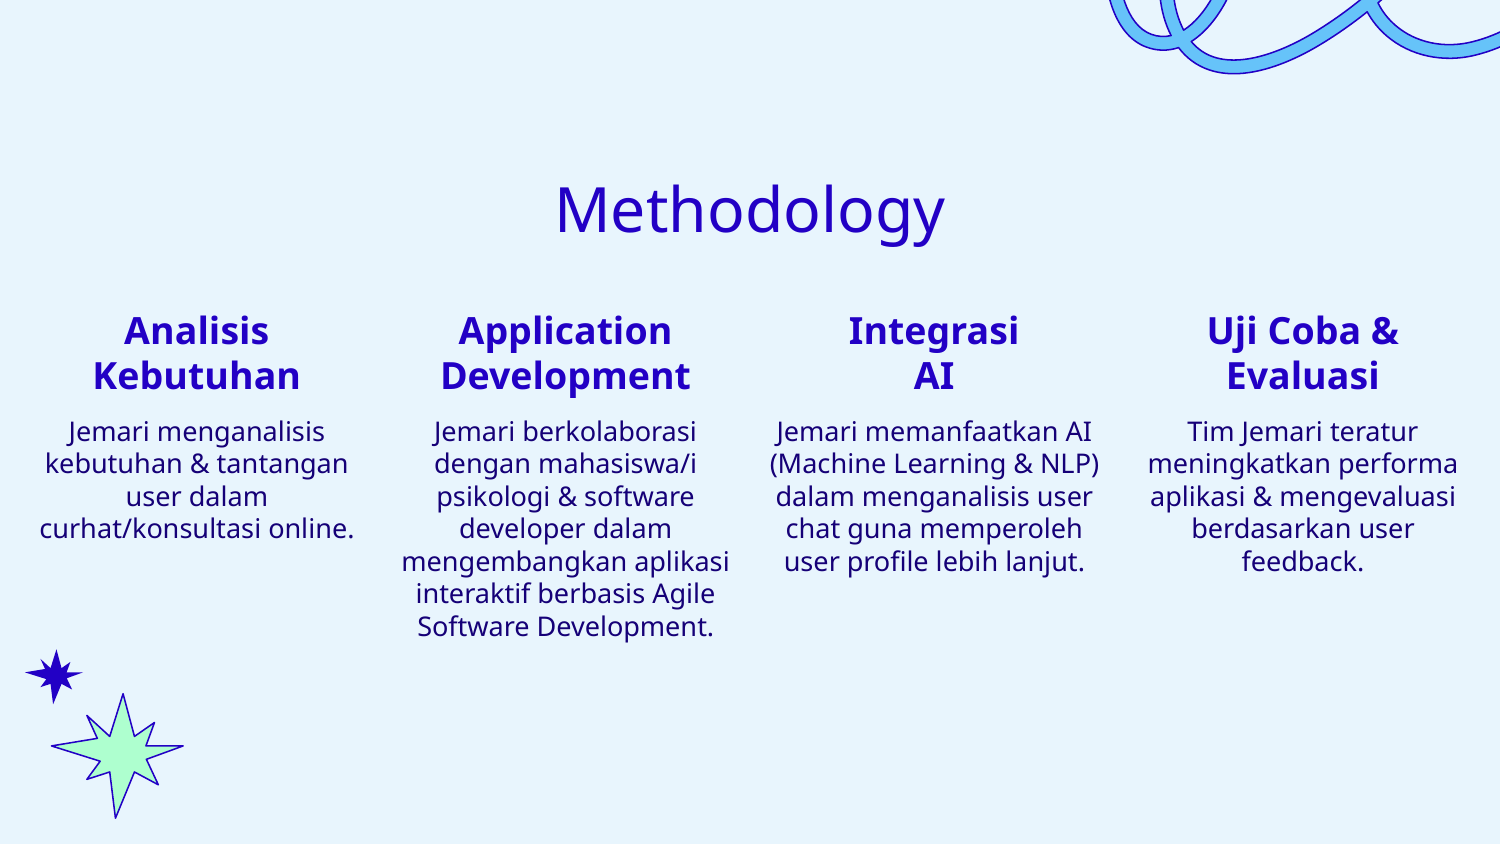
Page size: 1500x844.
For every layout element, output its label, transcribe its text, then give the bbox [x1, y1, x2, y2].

subtitle Jemari menganalisis kebutuhan & tantangan user dalam curhat/konsultasi online. [12, 399, 381, 689]
subtitle Jemari memanfaatkan AI (Machine Learning & NLP) dalam menganalisis user chat guna memperoleh user profile lebih lanjut. [750, 399, 1118, 689]
title Methodology [118, 154, 1382, 249]
subtitle Uji Coba & Evaluasi [1118, 325, 1488, 399]
subtitle Integrasi AI [750, 325, 1118, 399]
subtitle Tim Jemari teratur meningkatkan performa aplikasi & mengevaluasi berdasarkan user feedback. [1118, 399, 1488, 689]
subtitle Application Development [381, 325, 750, 399]
text_box [51, 693, 184, 819]
subtitle Jemari berkolaborasi dengan mahasiswa/i psikologi & software developer dalam mengembangkan aplikasi interaktif berbasis Agile Software Development. [381, 399, 750, 689]
subtitle Analisis Kebutuhan [12, 325, 381, 399]
